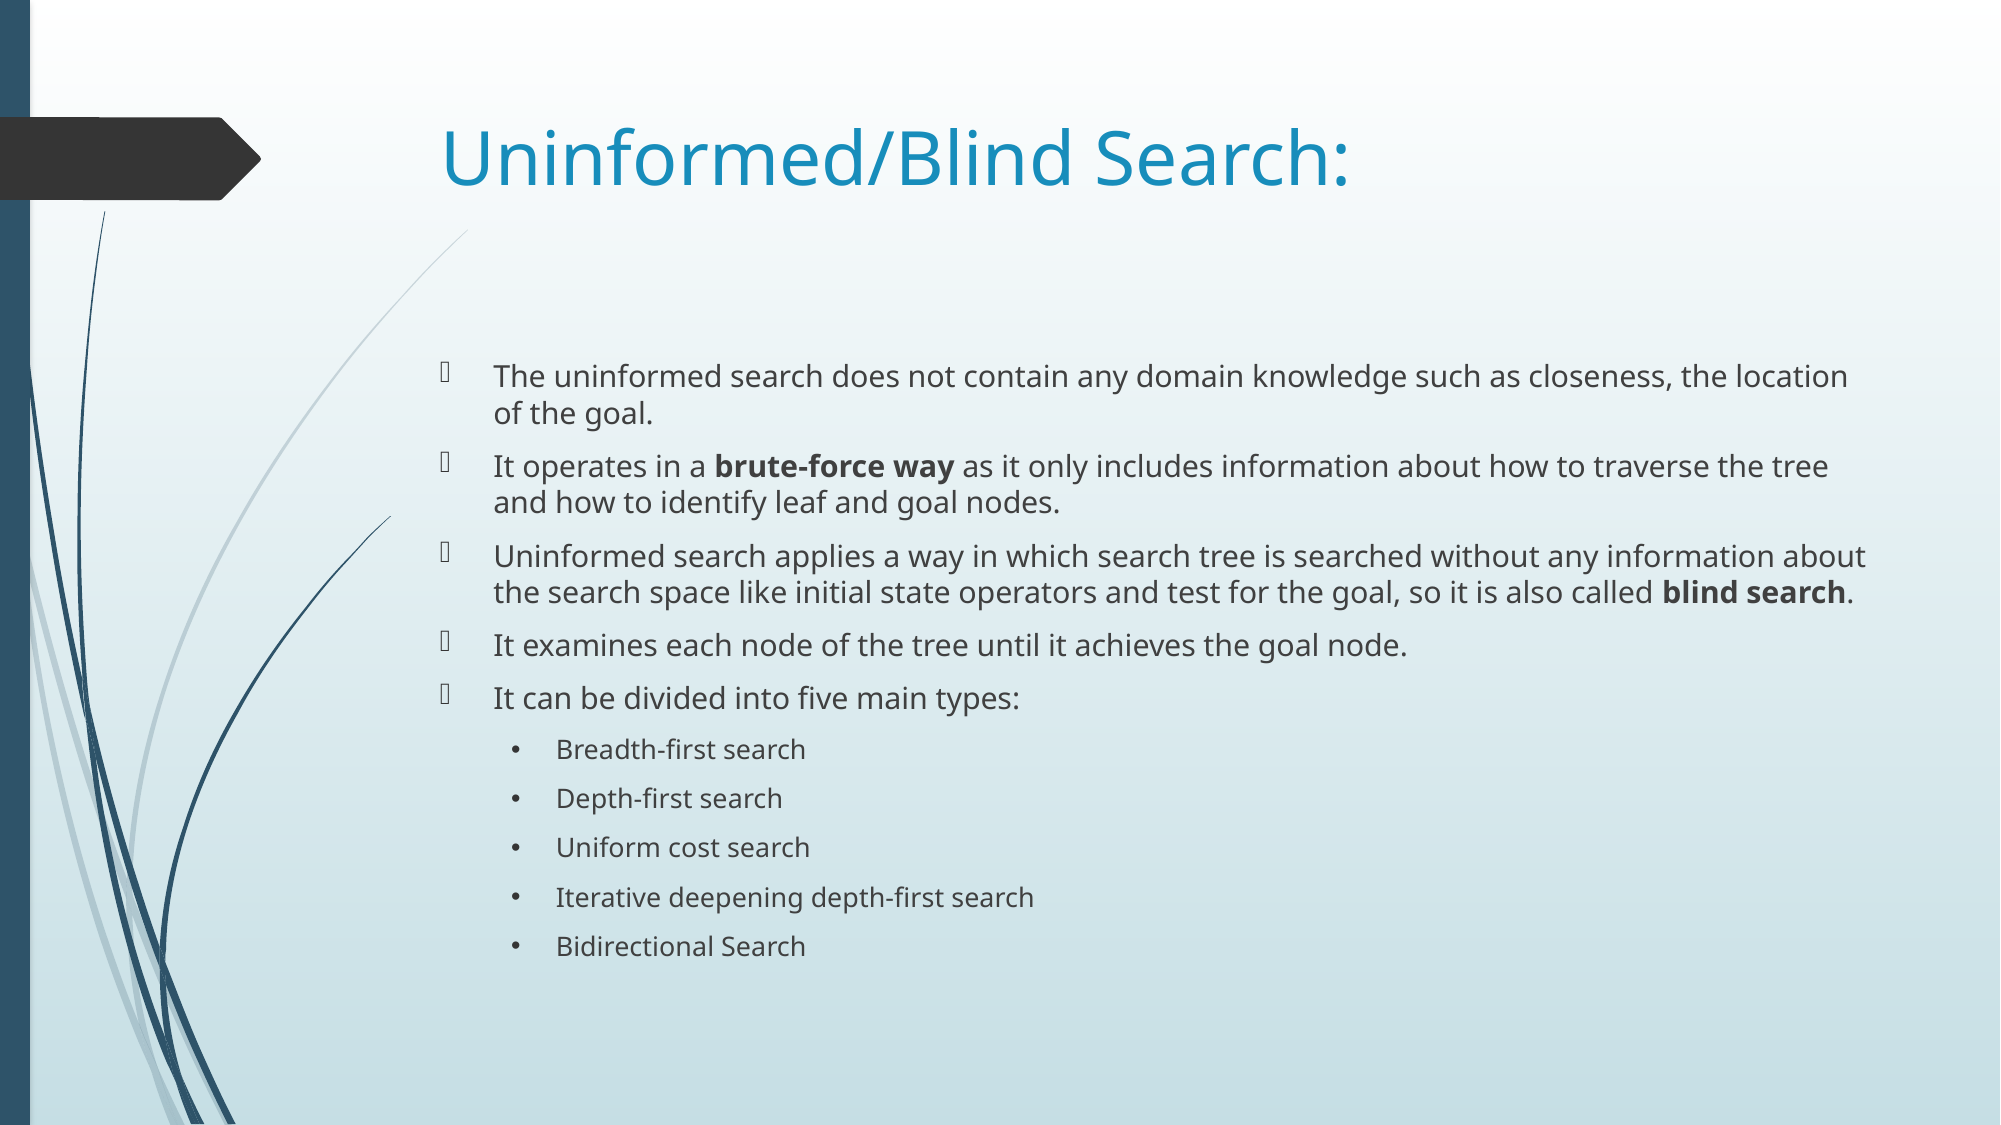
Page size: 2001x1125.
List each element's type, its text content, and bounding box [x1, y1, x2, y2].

list The uninformed search does not contain any domain knowledge such as closeness, the location of the goal. It operates in a brute-force way as it only includes information about how to traverse the tree and how to identify leaf and goal nodes. Uninformed search applies a way in which search tree is searched without any information about the search space like initial state operators and test for the goal, so it is also called blind search. It examines each node of the tree until it achieves the goal node. It can be divided into five main types: Breadth-first search Depth-first search Uniform cost search Iterative deepening depth-first search Bidirectional Search [424, 350, 1888, 970]
title Uninformed/Blind Search: [425, 102, 1888, 313]
